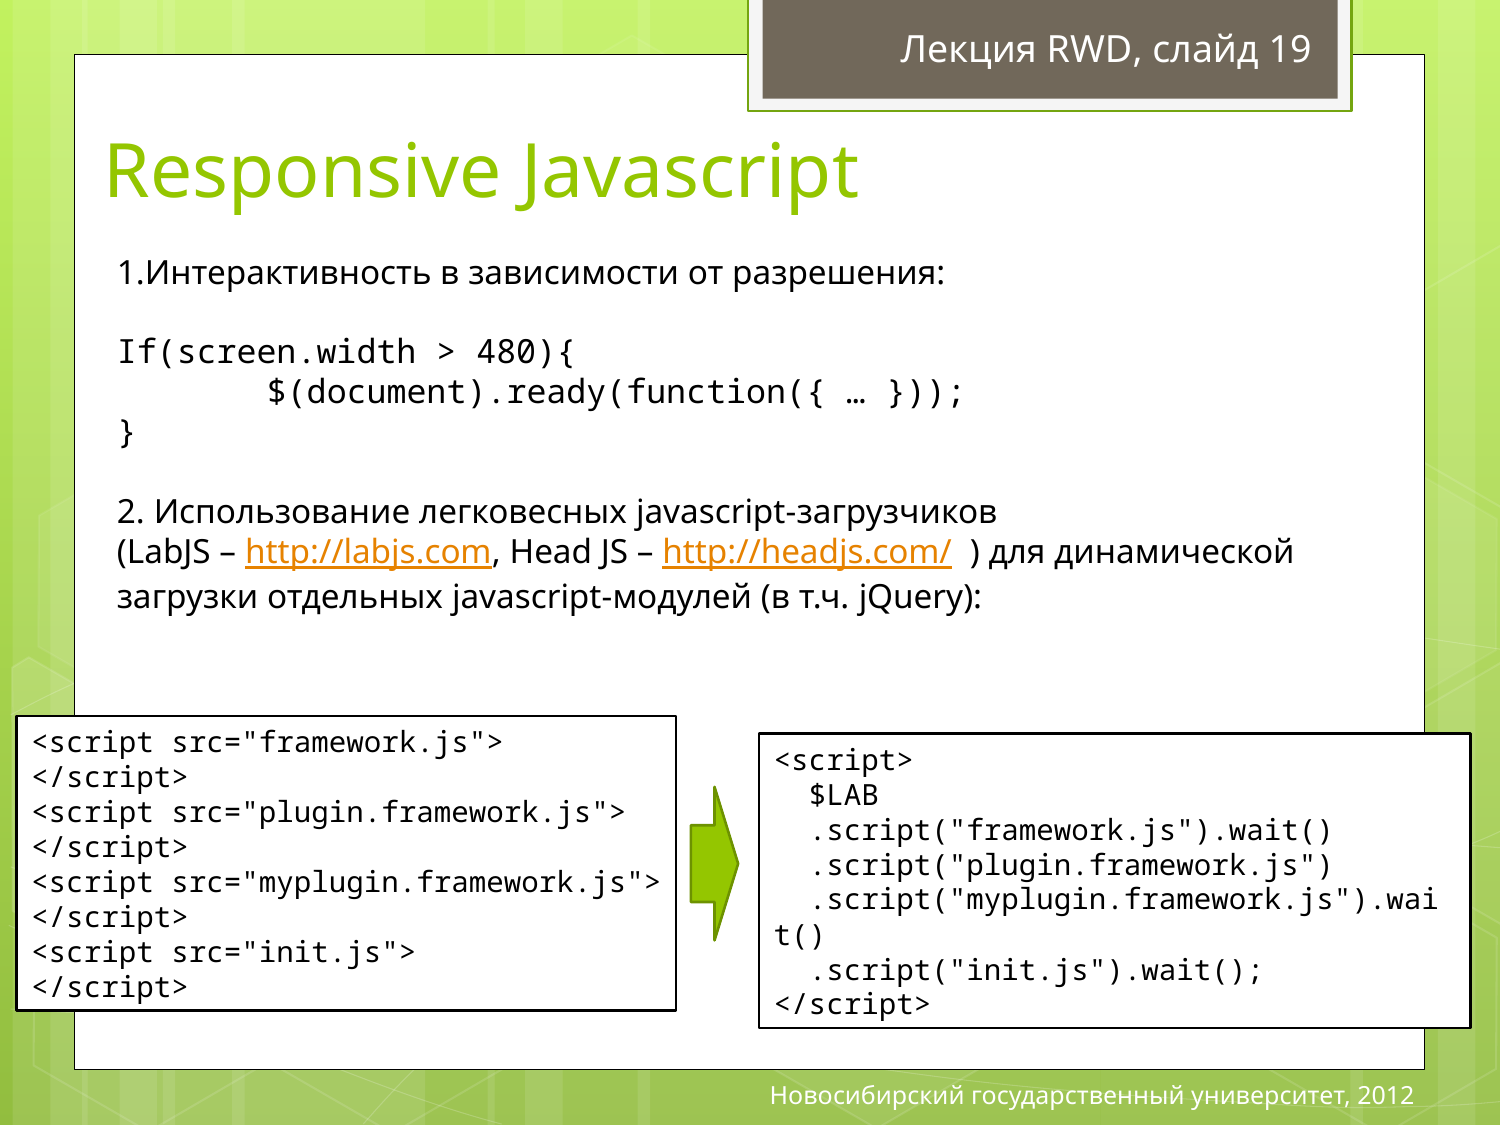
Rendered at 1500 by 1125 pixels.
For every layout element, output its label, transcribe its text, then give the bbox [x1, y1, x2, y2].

title Responsive Javascript [88, 113, 1327, 220]
footer Новосибирский государственный университет, 2012 [466, 1065, 1431, 1125]
text_box <script> $LAB .script("framework.js").wait() .script("plugin.framework.js") .script("myplugin.framework.js").wait() .script("init.js").wait(); </script> [758, 732, 1472, 1029]
text_box <script src="framework.js"> </script> <script src="plugin.framework.js"> </script> <script src="myplugin.framework.js"> </script> <script src="init.js"> </script> [15, 715, 677, 1012]
text_box 1.Интерактивность в зависимости от разрешения: If(screen.width > 480){ $(document).ready(function({ … })); } 2. Использование легковесных javascript-загрузчиков (LabJS – http://labjs.com, Head JS – http://headjs.com/ ) для динамической загрузки отдельных javascript-модулей (в т.ч. jQuery): [102, 243, 1402, 663]
text_box Лекция RWD, слайд 19 [885, 17, 1327, 78]
text_box [689, 785, 740, 942]
